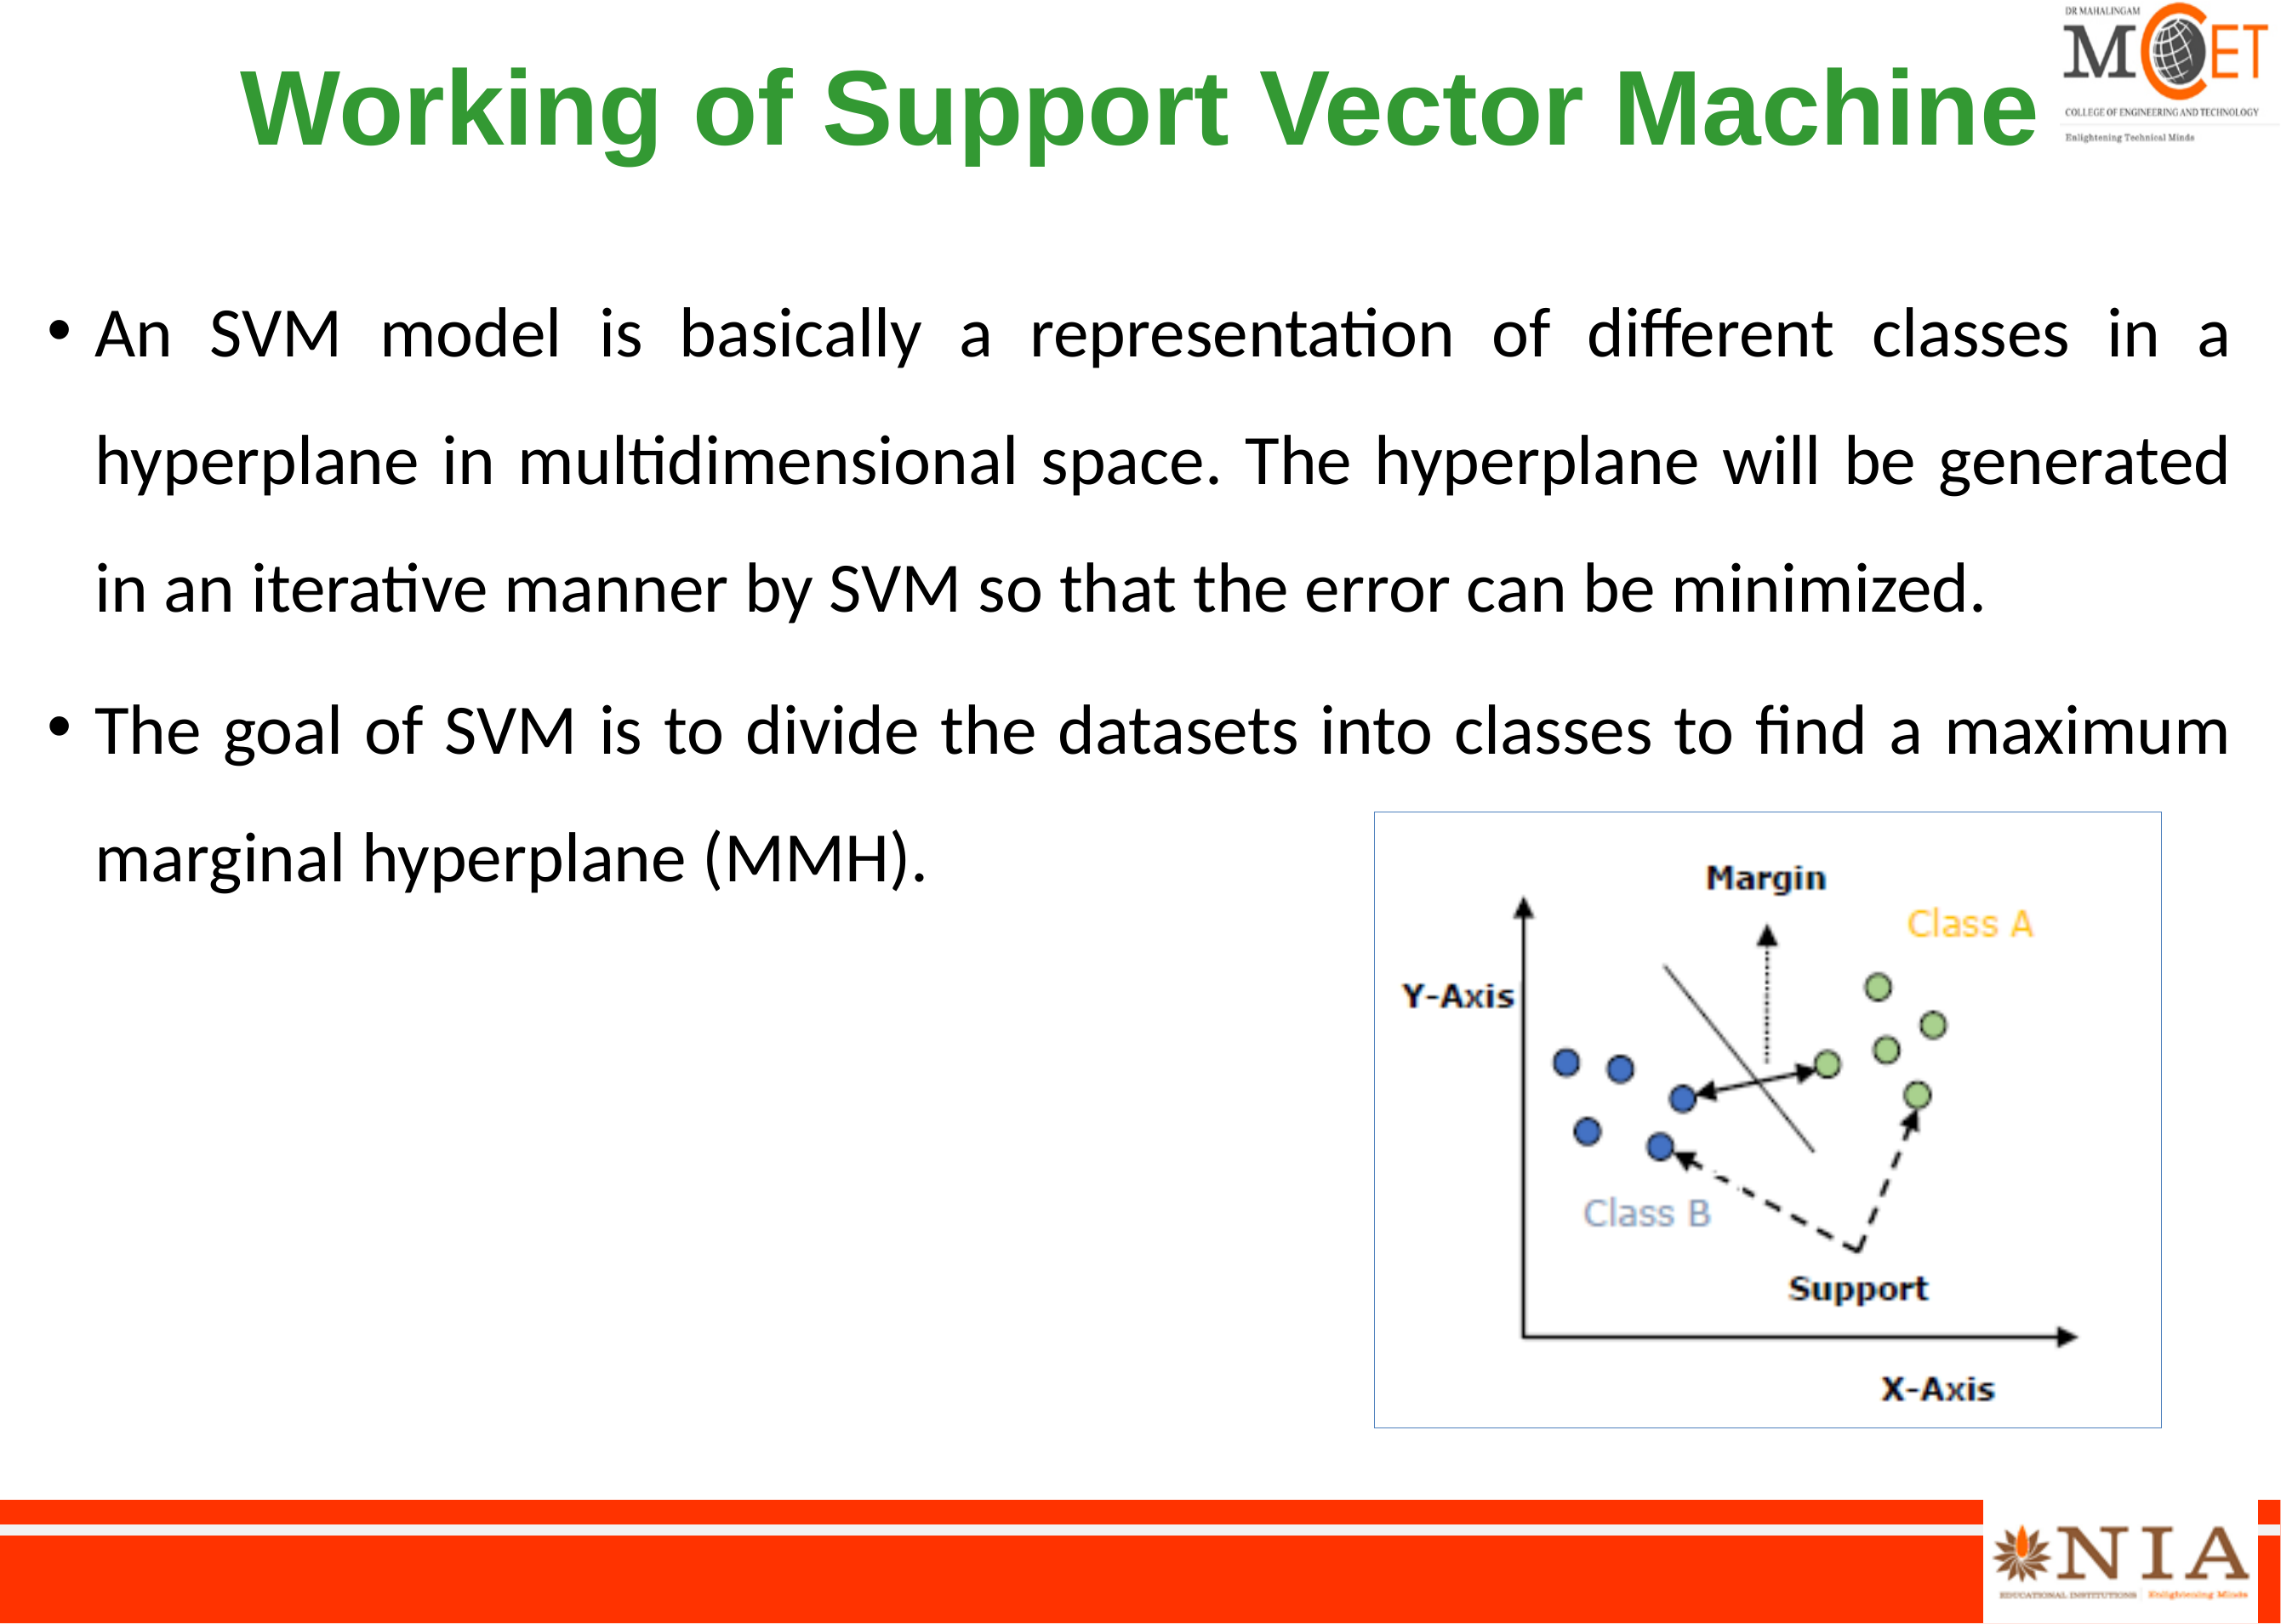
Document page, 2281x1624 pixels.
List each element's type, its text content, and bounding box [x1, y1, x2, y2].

picture [2167, 1, 2281, 145]
picture [1373, 811, 2162, 1429]
picture [1983, 1499, 2258, 1623]
list An SVM model is basically a representation of different classes in a hyperplane in multidimensional space. The hyperplane will be generated in an iterative manner by SVM so that the error can be minimized. The goal of SVM is to divide the datasets into classes to find a maximum marginal hyperplane (MMH). [34, 237, 2247, 950]
title Working of Support Vector Machine [113, 0, 2167, 206]
